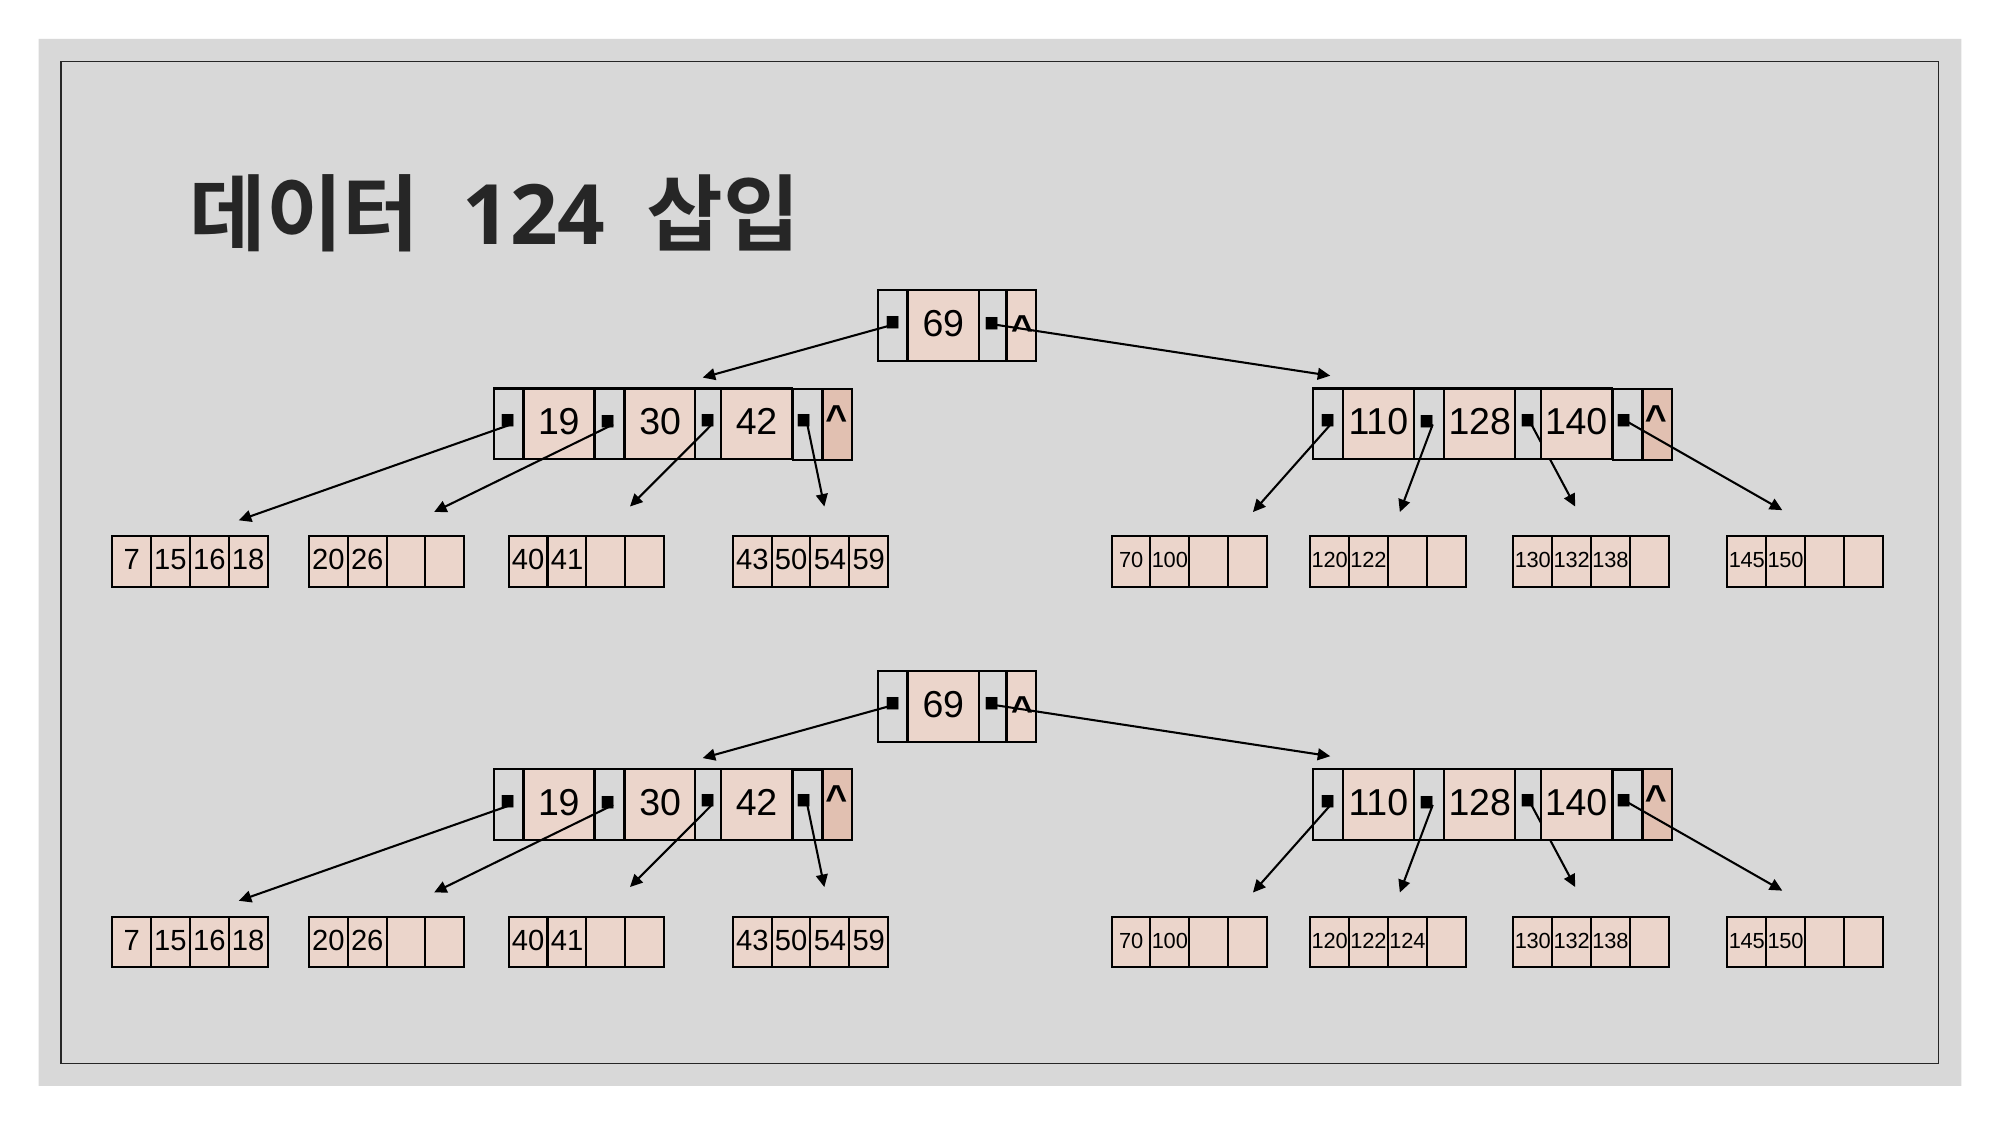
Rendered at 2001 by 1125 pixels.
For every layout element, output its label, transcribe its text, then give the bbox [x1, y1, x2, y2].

text_box 124 [1387, 956, 1426, 968]
text_box 26 [347, 956, 386, 968]
title 데이터 124 삽입 [174, 105, 1825, 331]
text_box [586, 575, 625, 587]
text_box 120 [1310, 956, 1348, 968]
text_box [425, 575, 465, 587]
text_box 130 [1513, 956, 1552, 968]
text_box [702, 659, 1331, 851]
text_box [425, 956, 465, 968]
text_box 132 [1552, 575, 1591, 587]
text_box 59 [849, 536, 889, 587]
text_box [1843, 536, 1883, 587]
text_box 50 [771, 956, 810, 968]
text_box 40 [508, 575, 547, 587]
text_box 16 [189, 536, 228, 587]
text_box 138 [1591, 956, 1629, 968]
text_box 15 [151, 916, 189, 968]
text_box 20 [308, 575, 347, 587]
text_box [1843, 916, 1883, 968]
text_box 54 [810, 536, 849, 587]
text_box 70 [1111, 916, 1150, 968]
text_box 18 [228, 536, 268, 587]
text_box 43 [732, 575, 771, 587]
text_box 145 [1727, 956, 1766, 968]
text_box 7 [112, 916, 151, 968]
text_box 70 [1111, 536, 1150, 587]
text_box [1629, 956, 1669, 968]
text_box [1228, 536, 1268, 587]
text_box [1252, 757, 1783, 949]
text_box 122 [1348, 956, 1387, 968]
text_box 130 [1513, 575, 1552, 587]
text_box [1189, 536, 1228, 587]
text_box 120 [1310, 575, 1348, 587]
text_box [1252, 376, 1783, 568]
text_box 54 [810, 916, 849, 968]
text_box 59 [849, 916, 889, 968]
text_box 16 [189, 916, 228, 968]
text_box 15 [151, 536, 189, 587]
text_box [1387, 575, 1426, 587]
text_box 122 [1348, 575, 1387, 587]
text_box [1629, 575, 1669, 587]
text_box 145 [1727, 575, 1766, 587]
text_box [238, 376, 833, 568]
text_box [238, 757, 833, 949]
text_box 26 [347, 575, 386, 587]
text_box [1426, 956, 1466, 968]
text_box [1804, 536, 1843, 587]
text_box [702, 279, 1331, 470]
text_box [386, 575, 425, 587]
text_box 20 [308, 956, 347, 968]
text_box 7 [112, 536, 151, 587]
text_box [586, 956, 625, 968]
text_box [1804, 916, 1843, 968]
text_box [1426, 575, 1466, 587]
text_box 41 [547, 956, 586, 968]
text_box [625, 956, 665, 968]
text_box 138 [1591, 575, 1629, 587]
text_box 18 [228, 916, 268, 968]
text_box 100 [1150, 536, 1189, 587]
text_box 132 [1552, 956, 1591, 968]
text_box [1228, 916, 1268, 968]
text_box [1189, 916, 1228, 968]
text_box 100 [1150, 916, 1189, 968]
text_box 150 [1766, 916, 1804, 968]
text_box 50 [771, 575, 810, 587]
text_box 41 [547, 575, 586, 587]
text_box 43 [732, 956, 771, 968]
text_box 40 [508, 956, 547, 968]
text_box [386, 956, 425, 968]
text_box 150 [1766, 536, 1804, 587]
text_box [625, 575, 665, 587]
